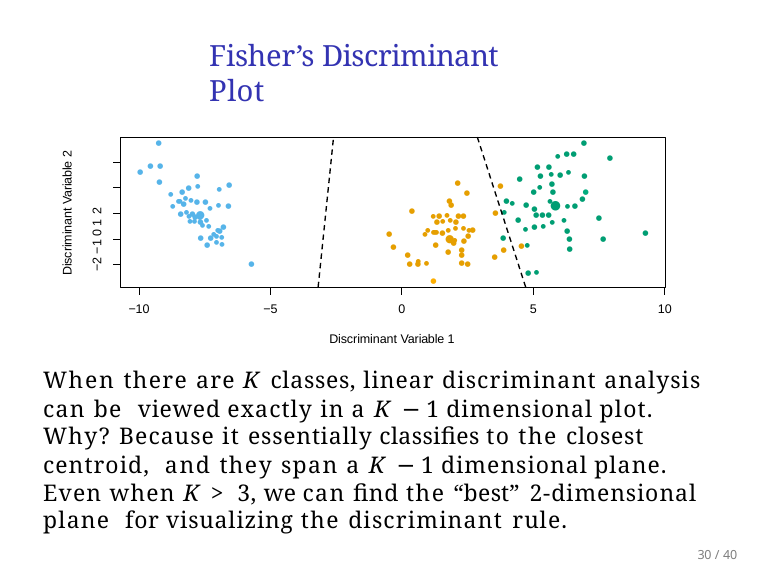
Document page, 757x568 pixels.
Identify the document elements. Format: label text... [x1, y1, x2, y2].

text_box 30 / 40 [695, 548, 743, 563]
text_box [120, 137, 333, 288]
text_box [319, 137, 525, 288]
text_box ●● [443, 222, 459, 256]
text_box 5 [527, 299, 539, 317]
text_box −5 [261, 299, 280, 317]
text_box −10 [126, 299, 152, 317]
text_box [478, 137, 666, 288]
text_box 10 [655, 299, 674, 317]
text_box When there are K classes, linear discriminant analysis can be viewed exactly in a K − 1 dimensional plot. Why? Because it essentially classifies to the closest centroid, and they span a K − 1 dimensional plane. Even when K > 3, we can find the “ b e s t ” 2-dimensional plane for visualizing the discriminant rule. [41, 364, 727, 534]
text_box Discriminant Variable 2 [59, 146, 78, 278]
text_box ● ● [548, 189, 576, 213]
text_box −2 −1 0 1 2 [88, 156, 107, 274]
text_box ●●●● [171, 195, 214, 221]
text_box 0 [396, 299, 408, 317]
title Fisher’s Discriminant Plot [207, 34, 549, 133]
text_box Discriminant Variable 1 [327, 329, 459, 347]
